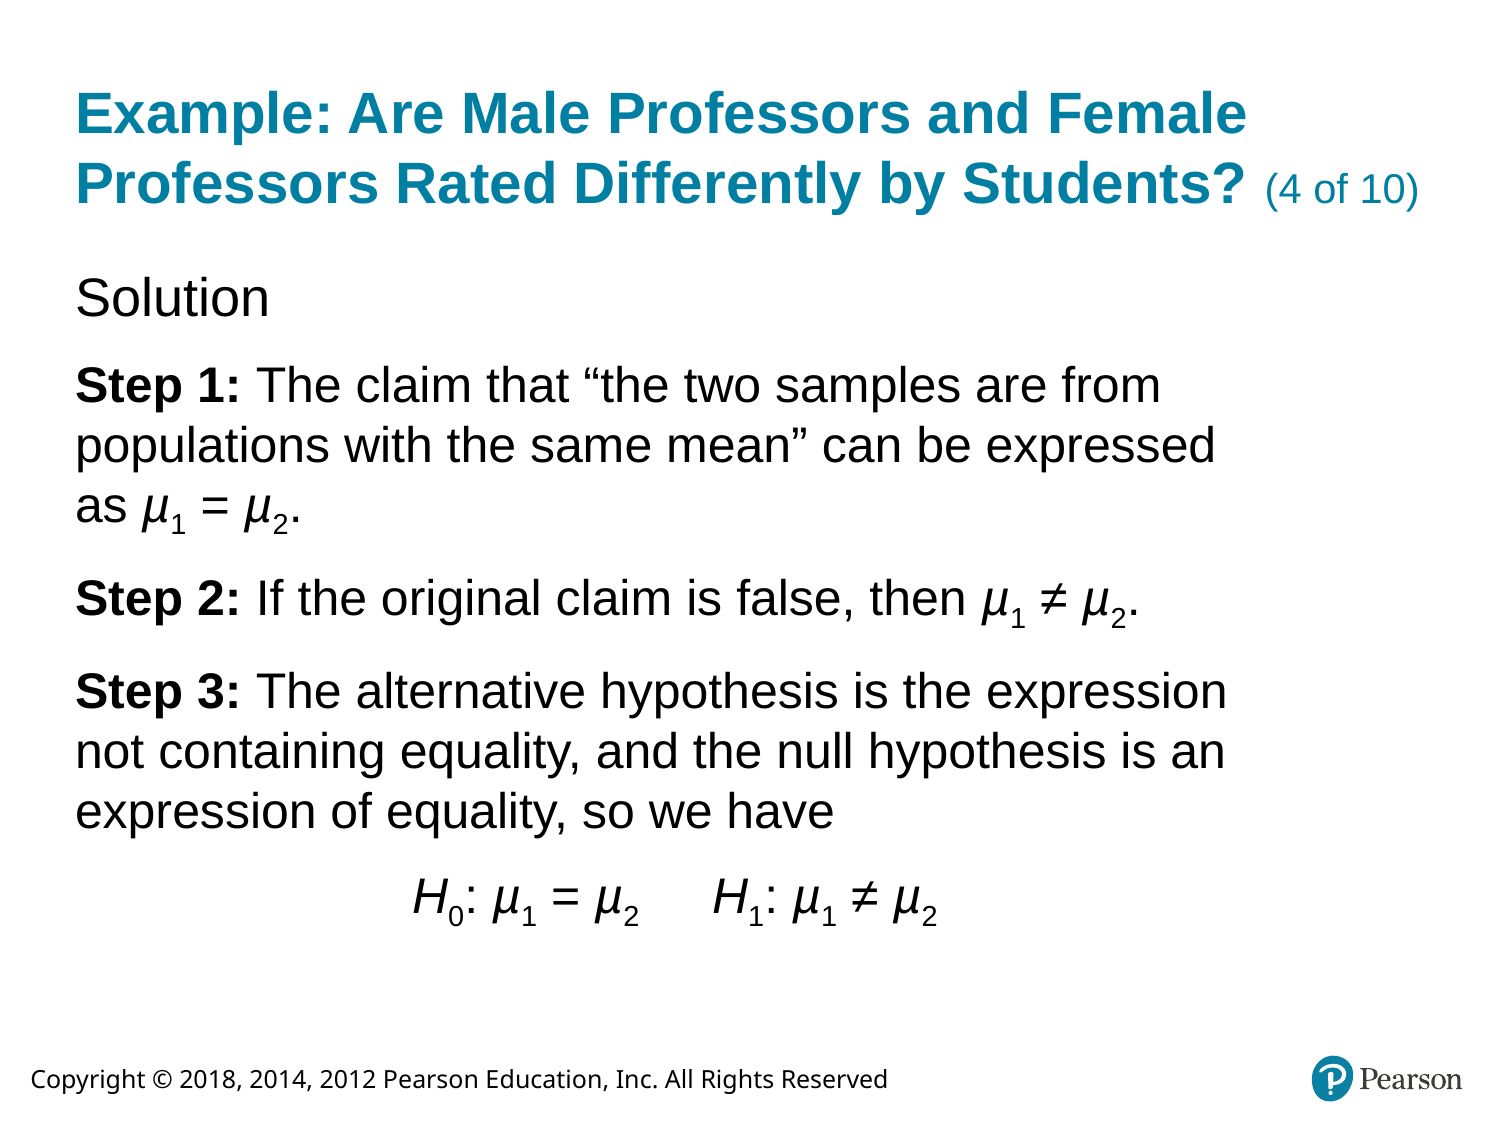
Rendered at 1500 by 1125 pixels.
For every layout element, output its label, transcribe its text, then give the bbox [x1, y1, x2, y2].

list Solution Step 1: The claim that “the two samples are from populations with the same mean” can be expressed as µ1 = µ2. Step 2: If the original claim is false, then µ1 ≠ µ2. Step 3: The alternative hypothesis is the expression not containing equality, and the null hypothesis is an expression of equality, so we have H0: µ1 = µ2 H1: µ1 ≠ µ2 [75, 262, 1275, 925]
title Example: Are Male Professors and Female Professors Rated Differently by Students? (4 of 10) [75, 35, 1425, 216]
